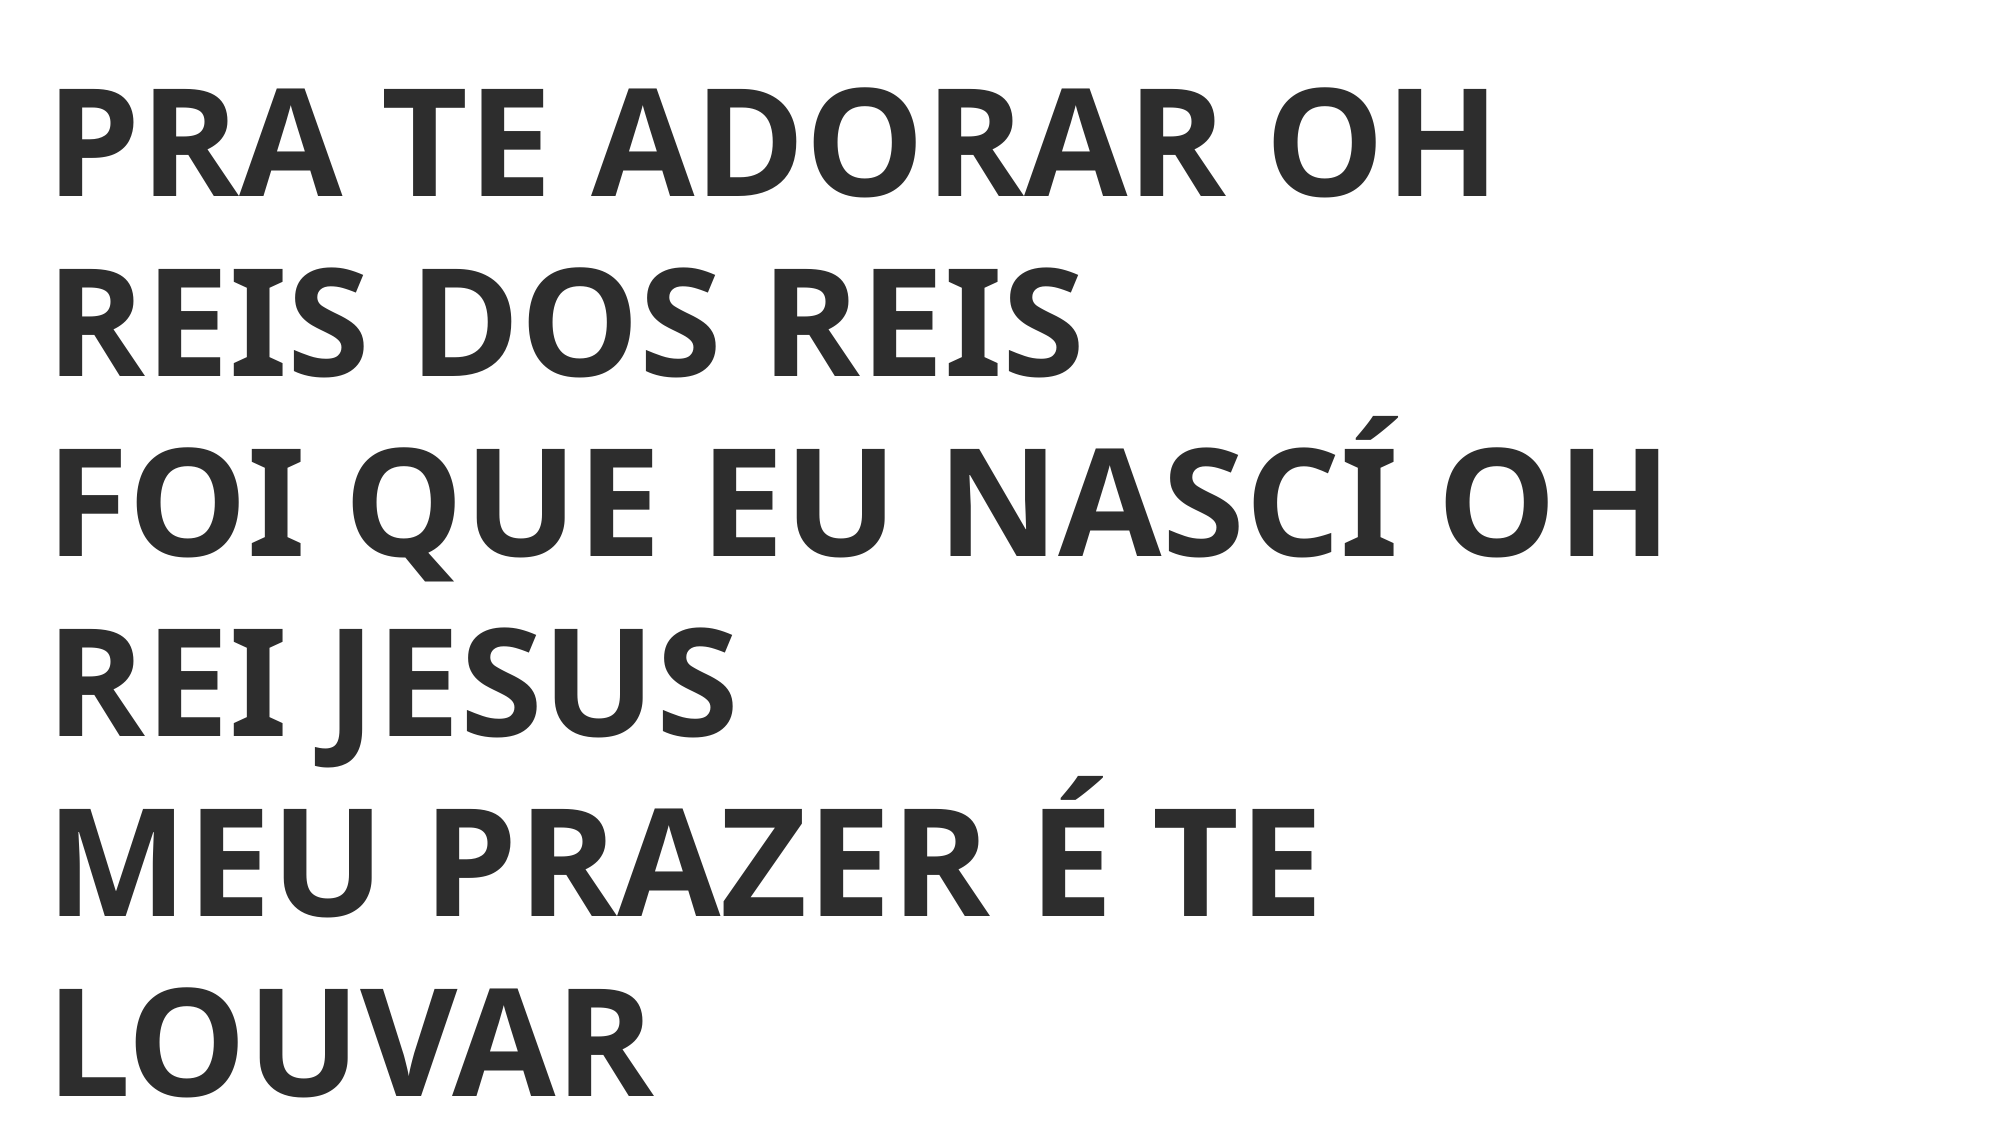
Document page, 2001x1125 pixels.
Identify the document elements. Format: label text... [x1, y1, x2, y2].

text_box PRA TE ADORAR OH REIS DOS REIS FOI QUE EU NASCÍ OH REI JESUS MEU PRAZER É TE LOUVAR [31, 38, 1836, 1125]
